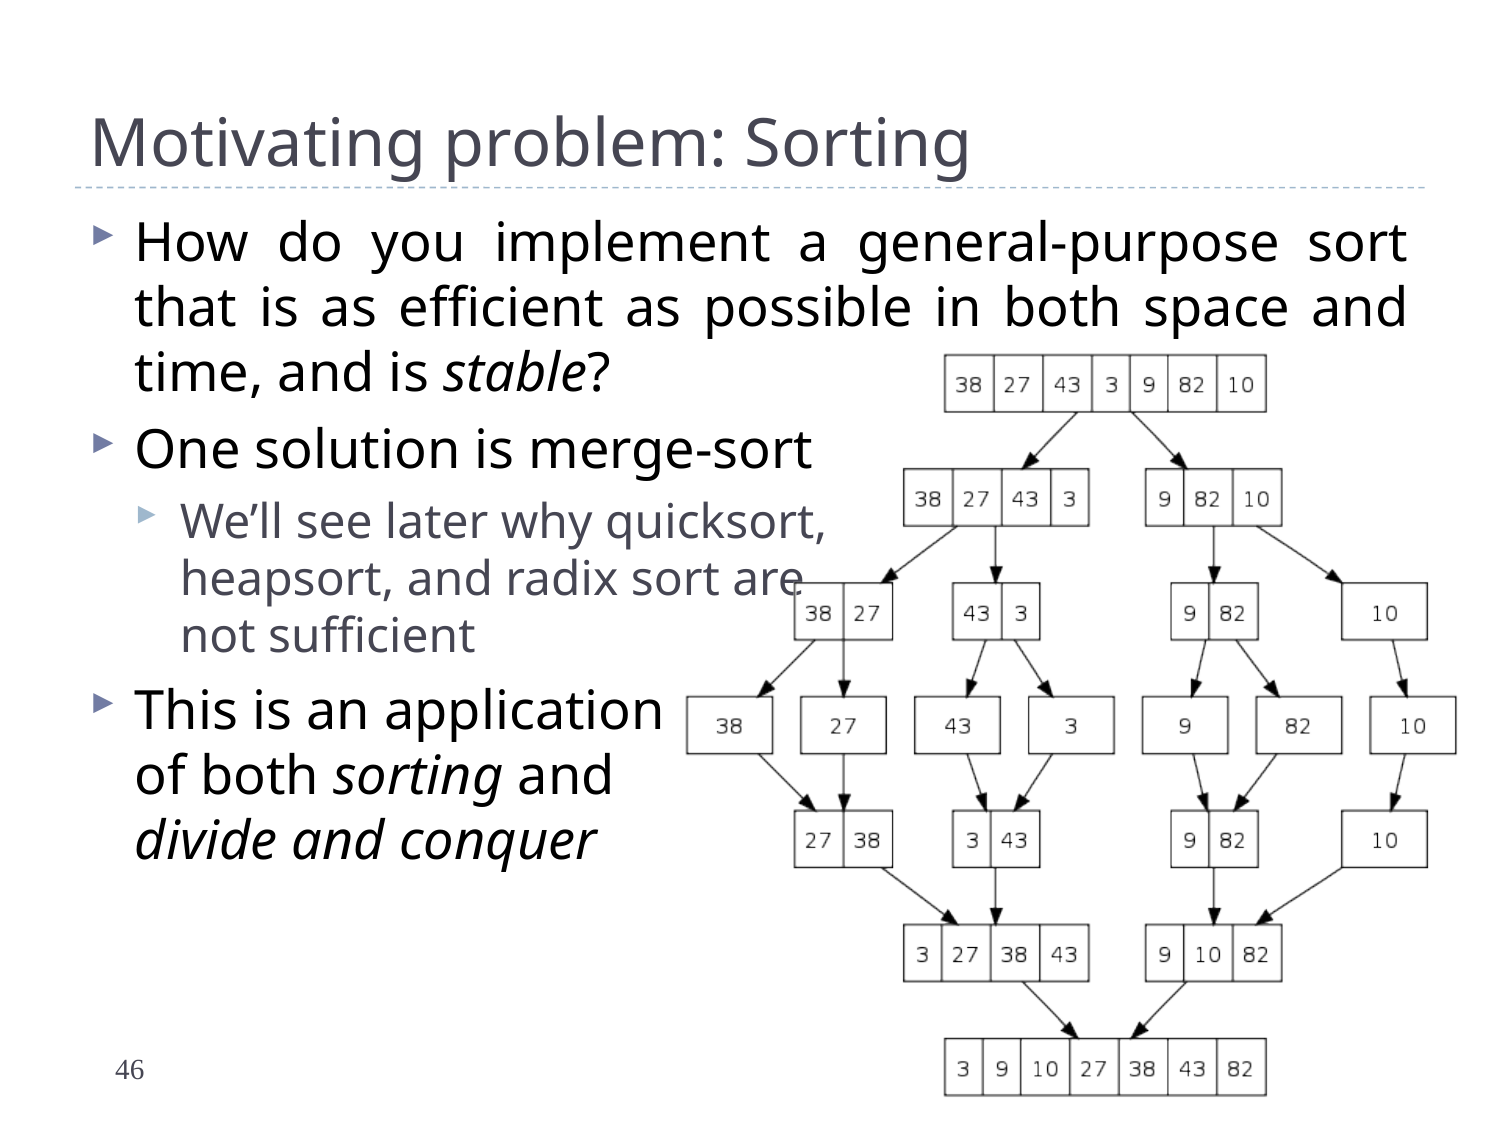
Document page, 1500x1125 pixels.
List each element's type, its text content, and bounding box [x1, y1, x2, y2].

slide_number 46 [100, 1042, 426, 1103]
list How do you implement a general-purpose sort that is as efficient as possible in both space and time, and is stable? One solution is merge-sort We’ll see later why quicksort, heapsort, and radix sort are not sufficient This is an application of both sorting and divide and conquer [75, 200, 1425, 1010]
title Motivating problem: Sorting [75, 24, 1425, 188]
picture [680, 349, 1463, 1102]
